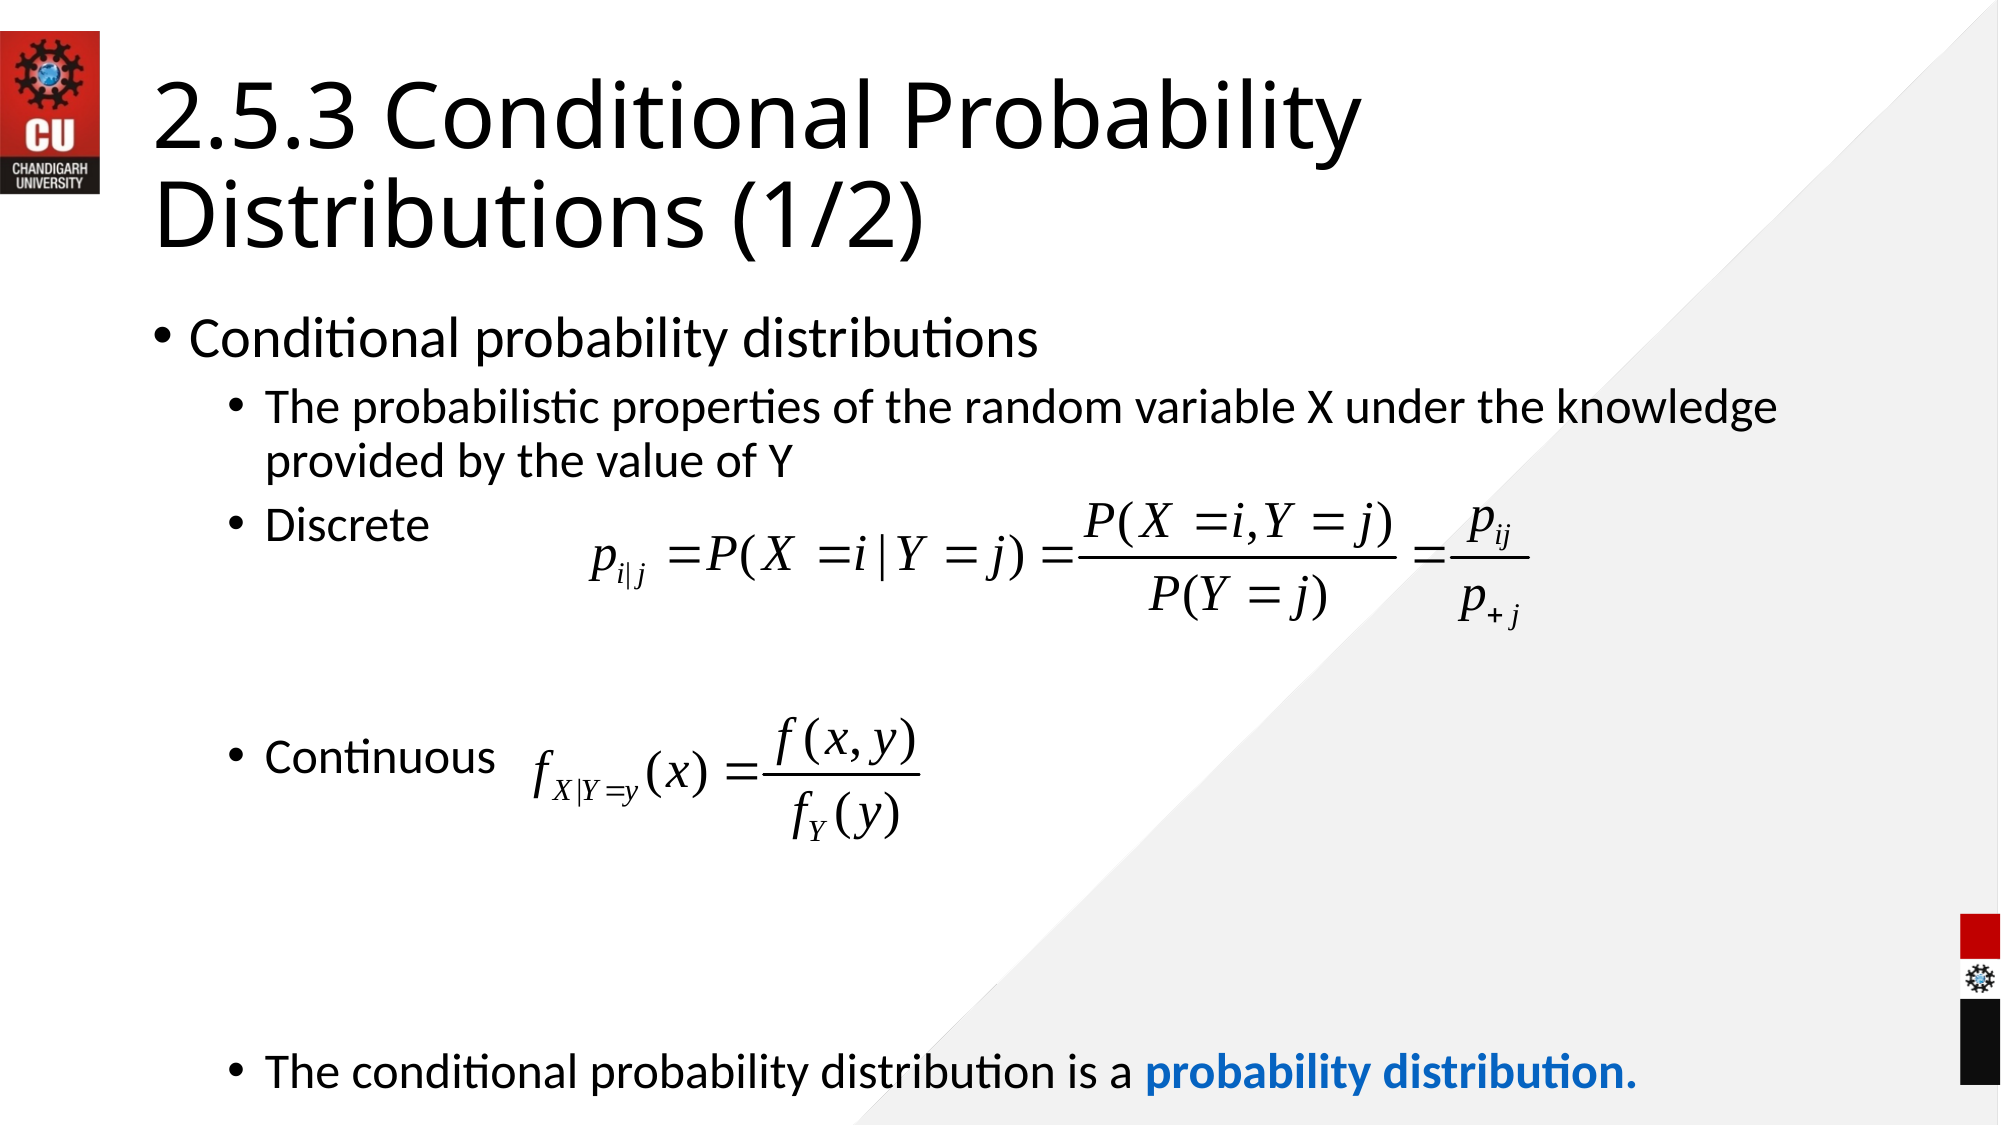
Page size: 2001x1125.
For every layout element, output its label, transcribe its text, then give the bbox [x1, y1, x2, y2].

title 2.5.3 Conditional Probability Distributions (1/2) [137, 59, 1863, 278]
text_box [515, 704, 930, 854]
picture [0, 0, 2001, 1125]
list Conditional probability distributions The probabilistic properties of the random variable X under the knowledge provided by the value of Y Discrete Continuous The conditional probability distribution is a probability distribution. [137, 299, 1863, 1014]
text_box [577, 479, 1541, 640]
